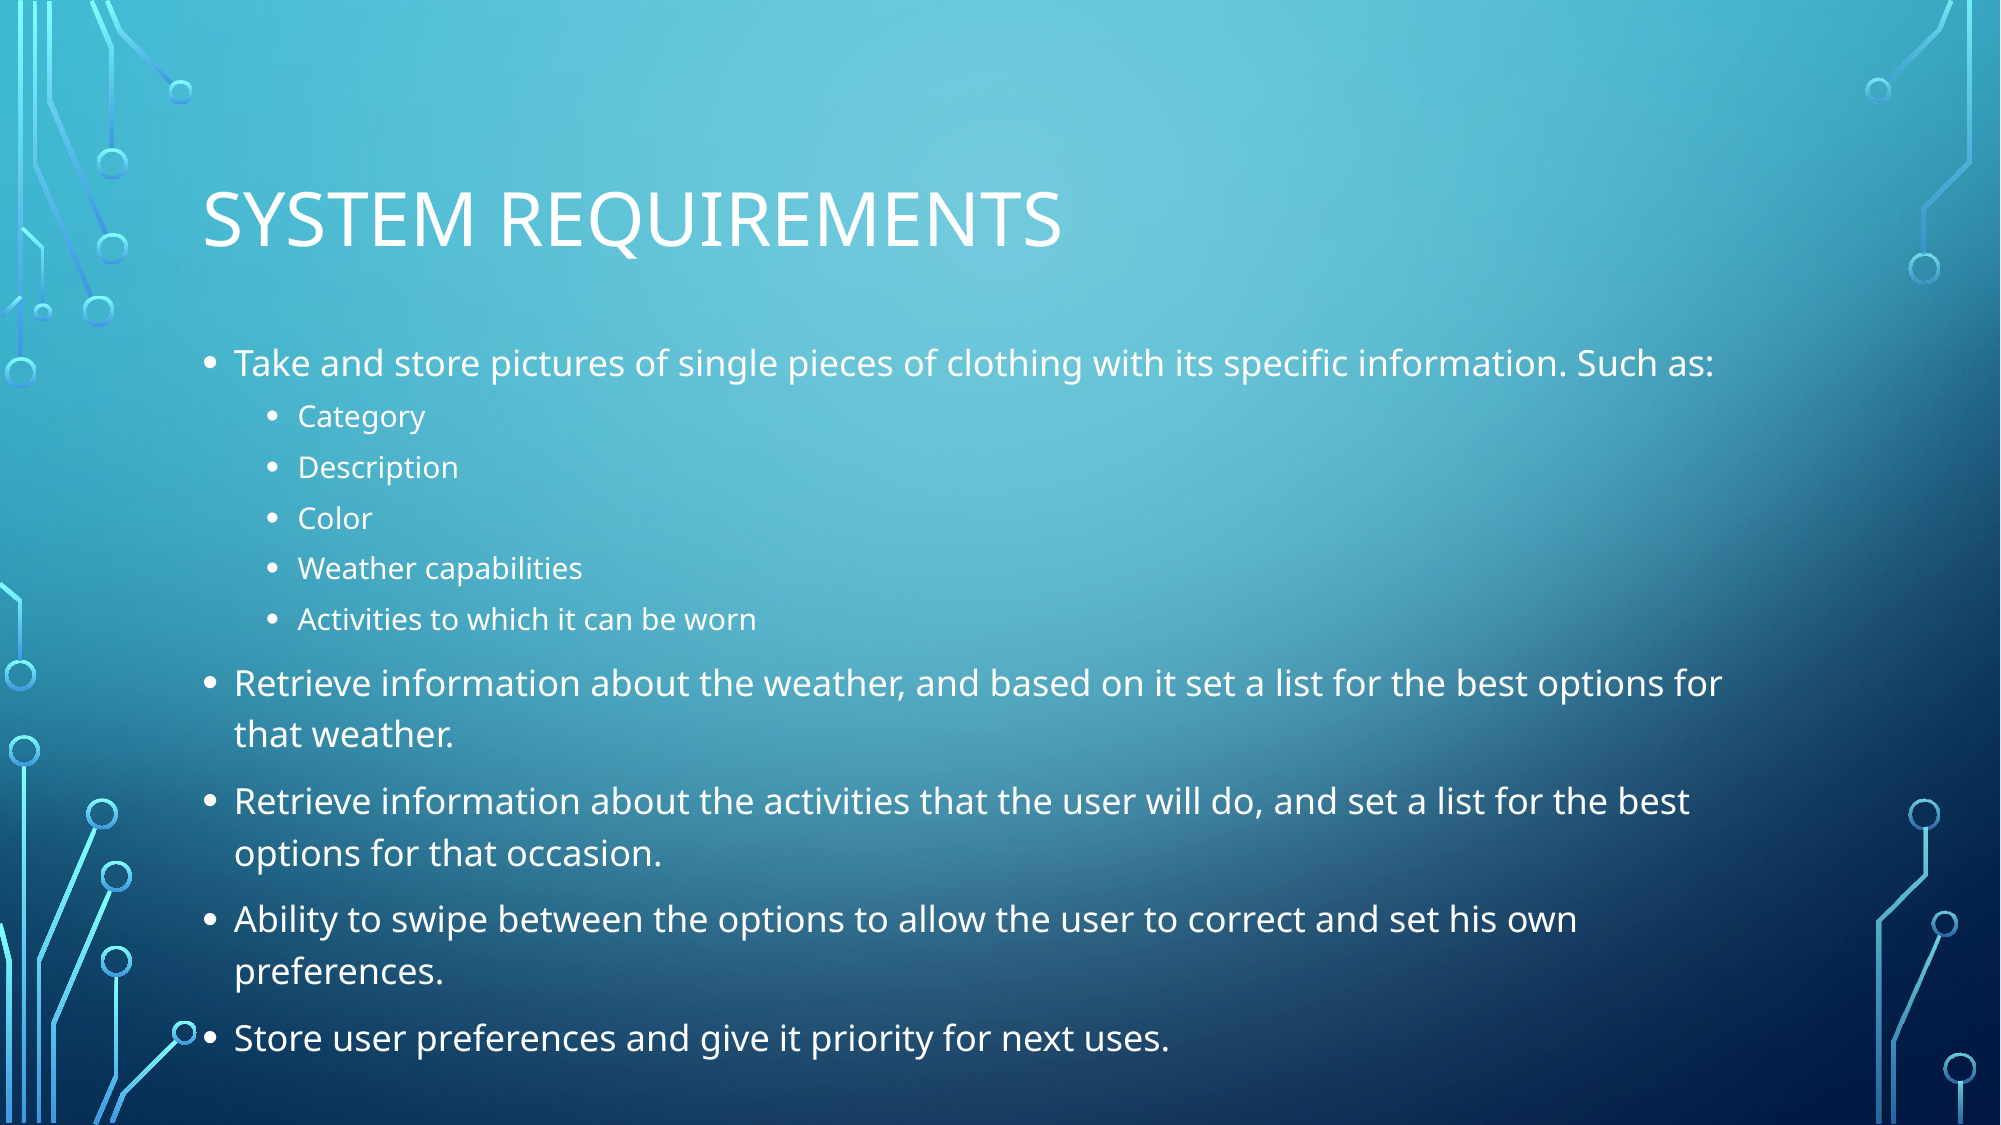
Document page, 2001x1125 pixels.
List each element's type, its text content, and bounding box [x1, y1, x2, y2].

title System Requirements [187, 101, 1813, 323]
list Take and store pictures of single pieces of clothing with its specific information. Such as: Category Description Color Weather capabilities Activities to which it can be worn Retrieve information about the weather, and based on it set a list for the best options for that weather. Retrieve information about the activities that the user will do, and set a list for the best options for that occasion. Ability to swipe between the options to allow the user to correct and set his own preferences. Store user preferences and give it priority for next uses. [187, 323, 1813, 1068]
